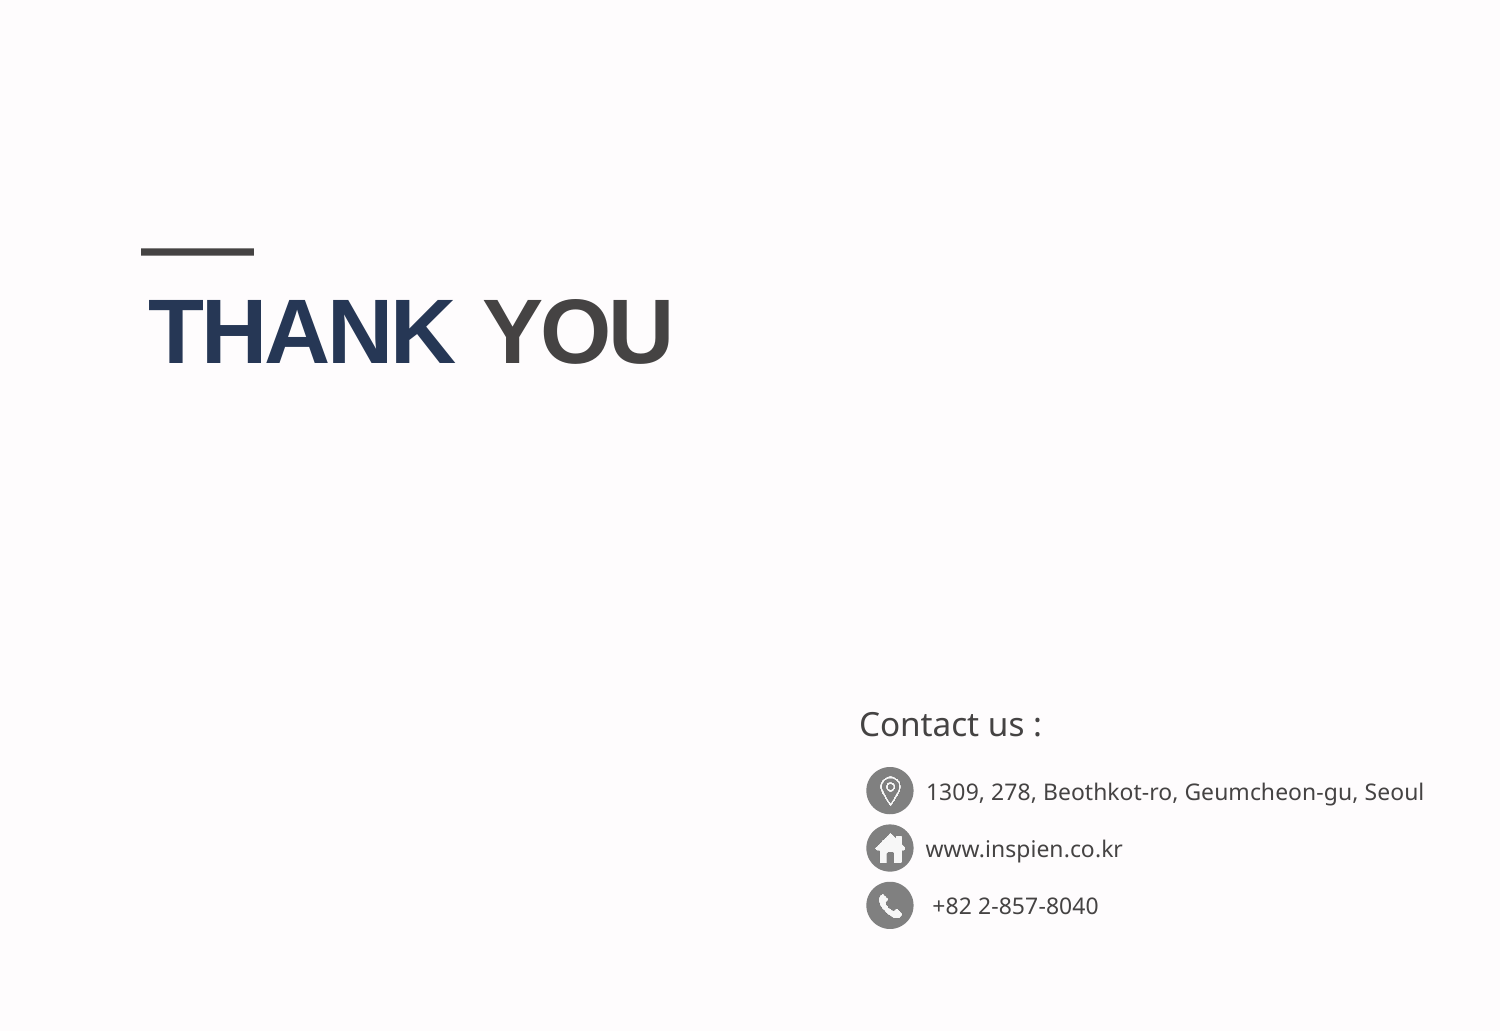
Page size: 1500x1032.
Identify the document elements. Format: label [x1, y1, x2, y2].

picture [875, 890, 905, 921]
picture [875, 776, 905, 806]
picture [875, 833, 905, 863]
